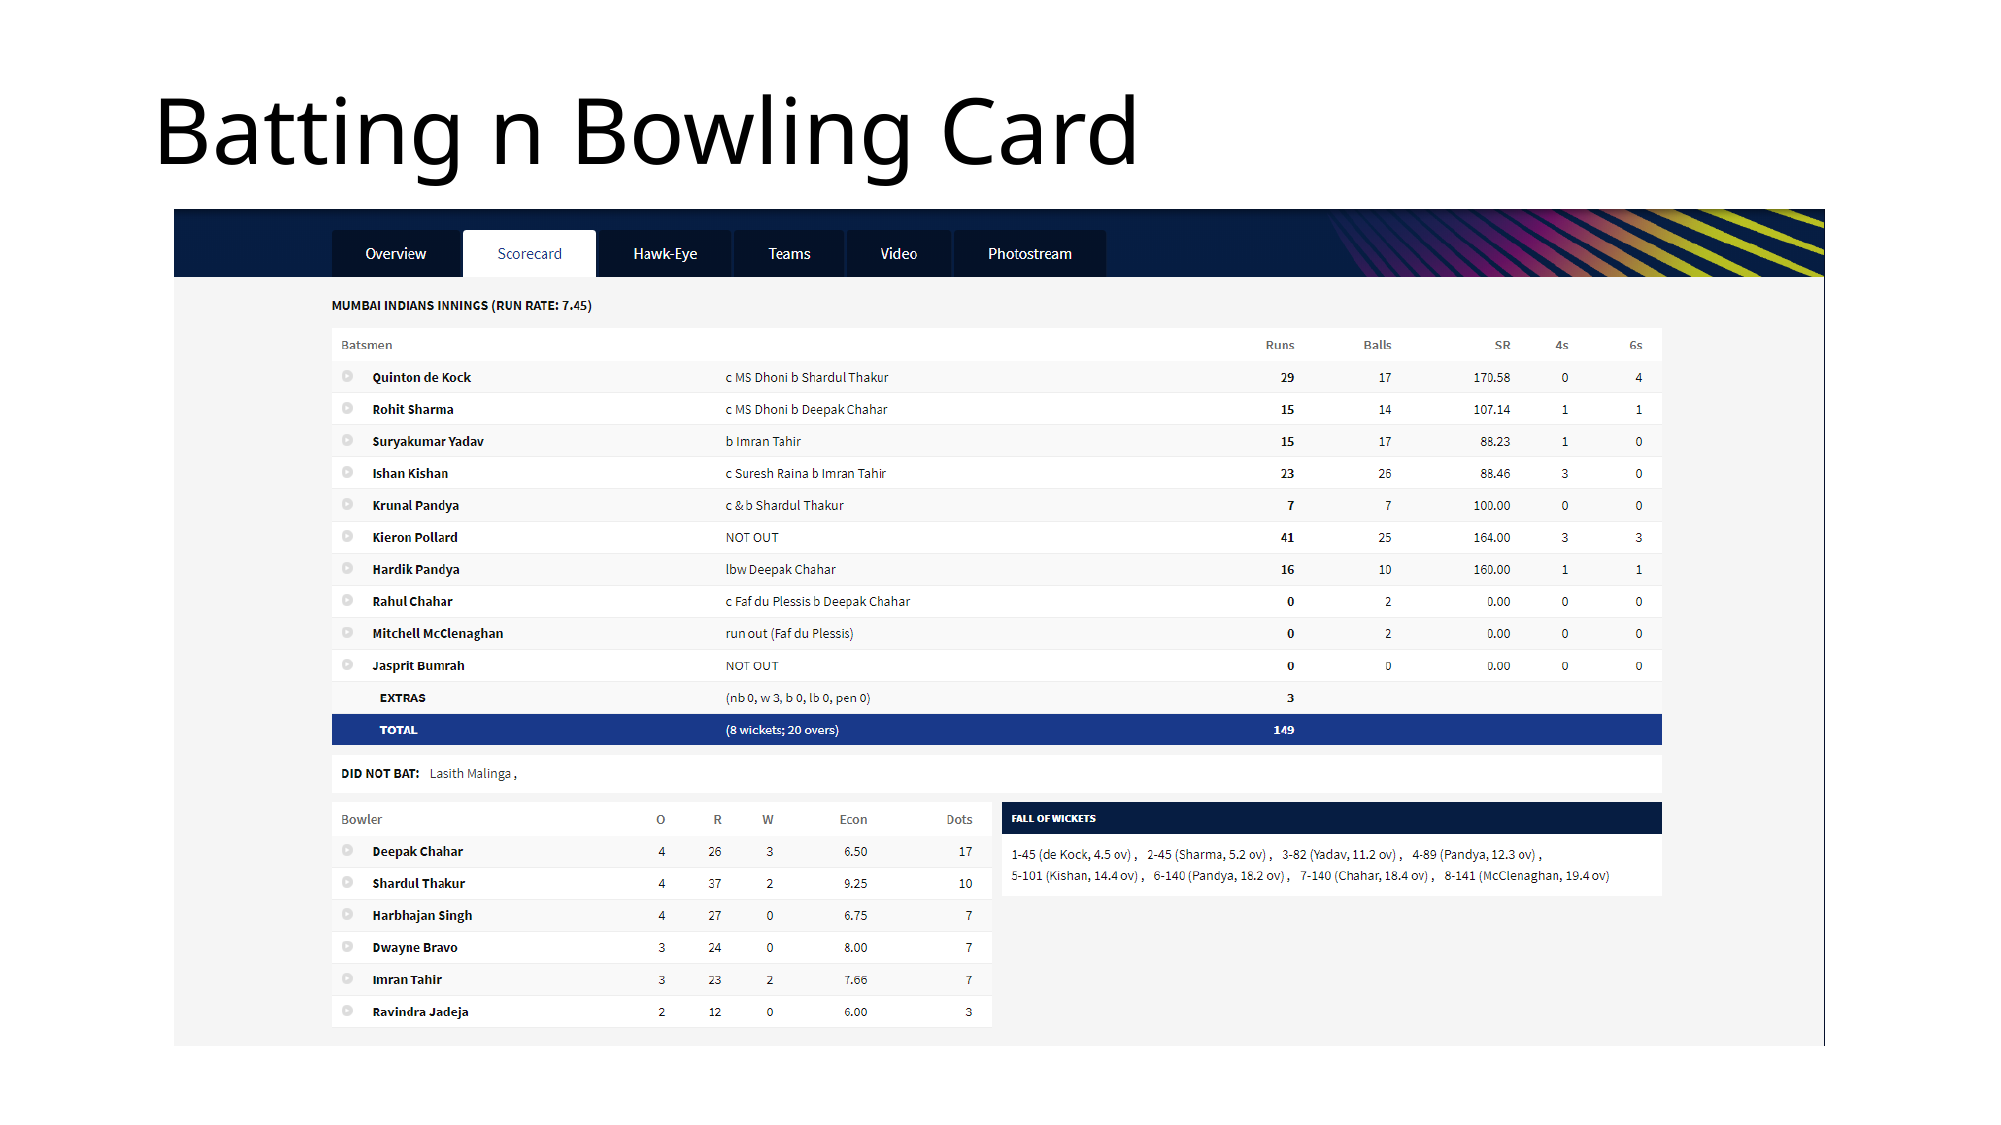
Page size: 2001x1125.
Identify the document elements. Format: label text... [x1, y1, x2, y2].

title Batting n Bowling Card [137, 59, 1863, 210]
picture [174, 209, 1825, 1046]
